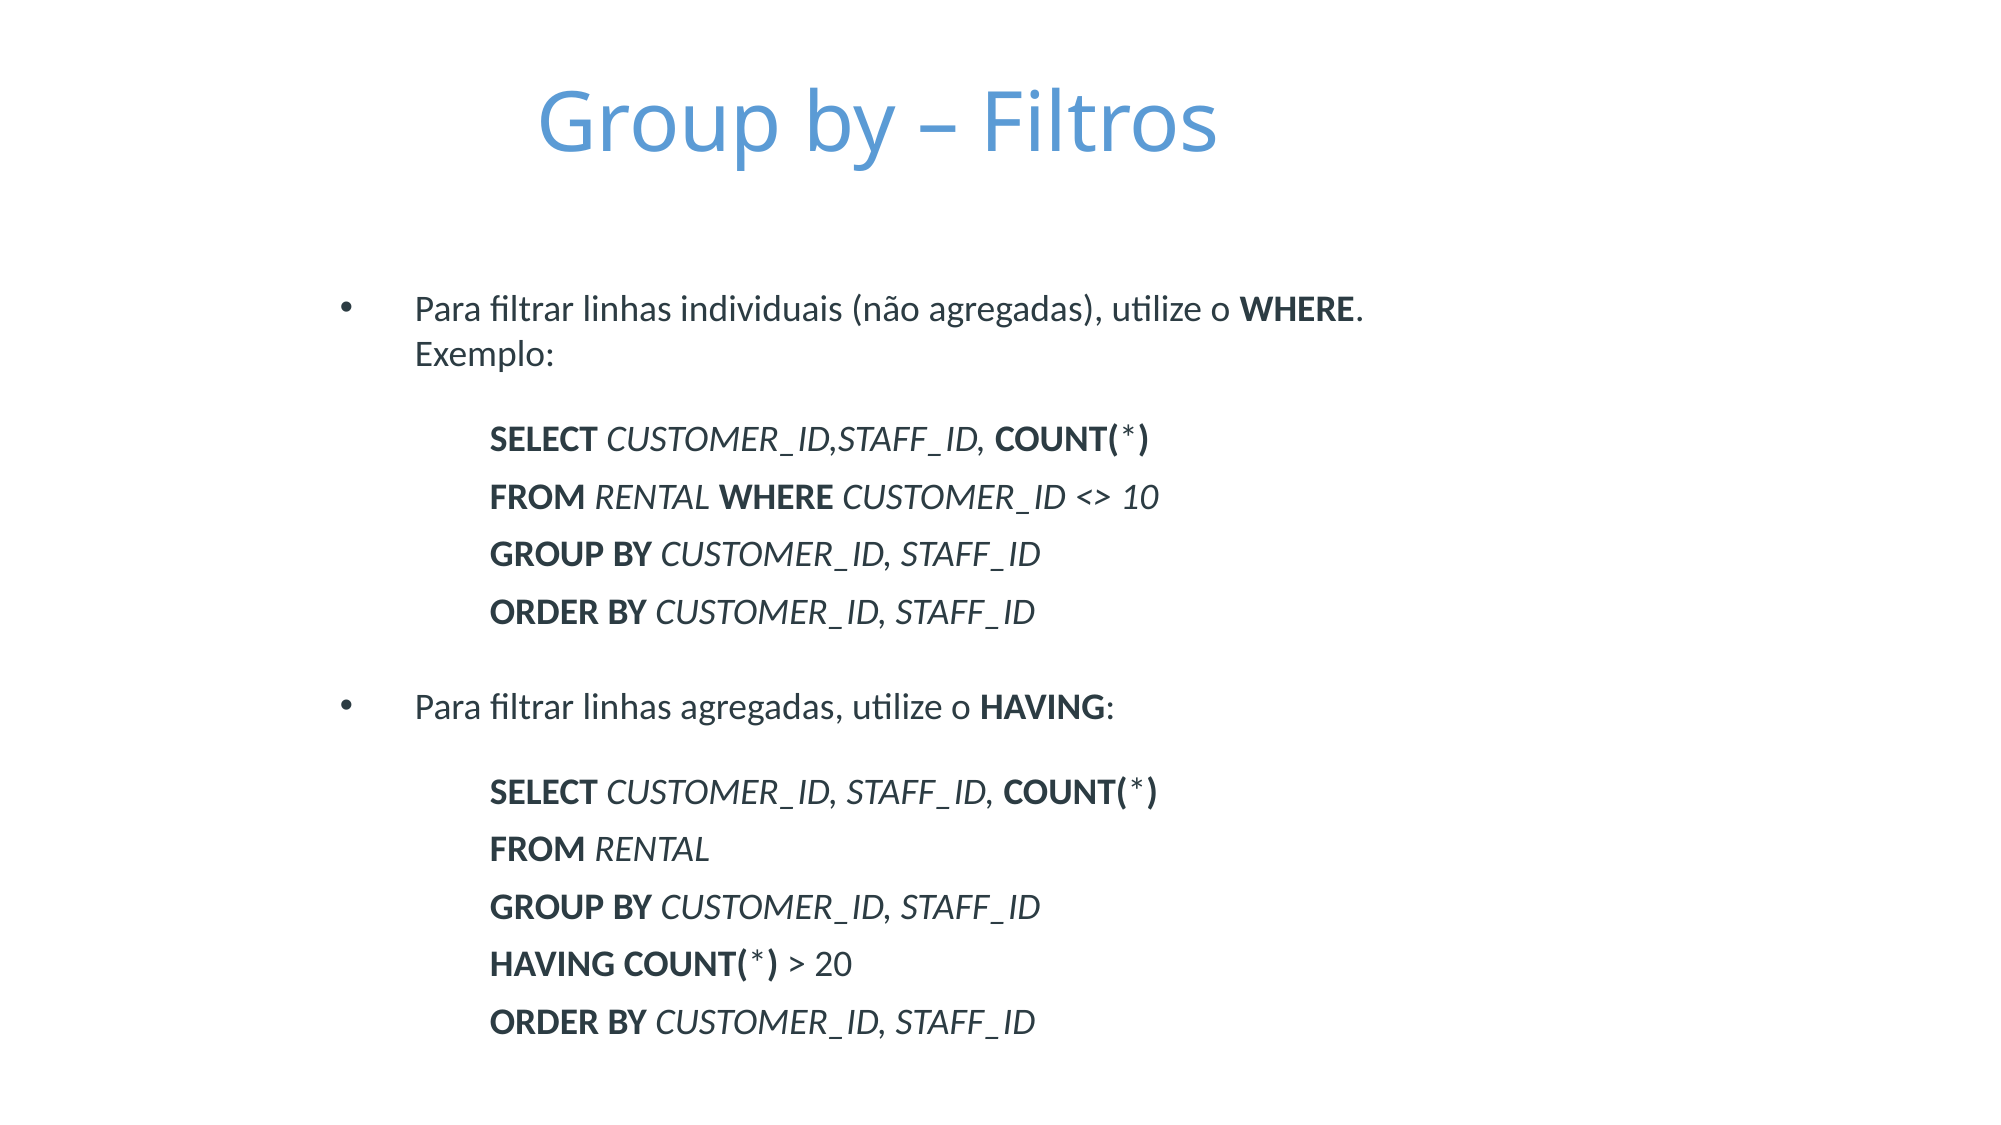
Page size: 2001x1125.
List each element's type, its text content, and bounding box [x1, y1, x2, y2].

text_box Para filtrar linhas individuais (não agregadas), utilize o WHERE. Exemplo: SELECT CUSTOMER_ID,STAFF_ID, COUNT(*) FROM RENTAL WHERE CUSTOMER_ID <> 10 GROUP BY CUSTOMER_ID, STAFF_ID ORDER BY CUSTOMER_ID, STAFF_ID Para filtrar linhas agregadas, utilize o HAVING: SELECT CUSTOMER_ID, STAFF_ID, COUNT(*) FROM RENTAL GROUP BY CUSTOMER_ID, STAFF_ID HAVING COUNT(*) > 20 ORDER BY CUSTOMER_ID, STAFF_ID [249, 276, 1489, 1125]
text_box Group by – Filtros [349, 37, 1407, 176]
